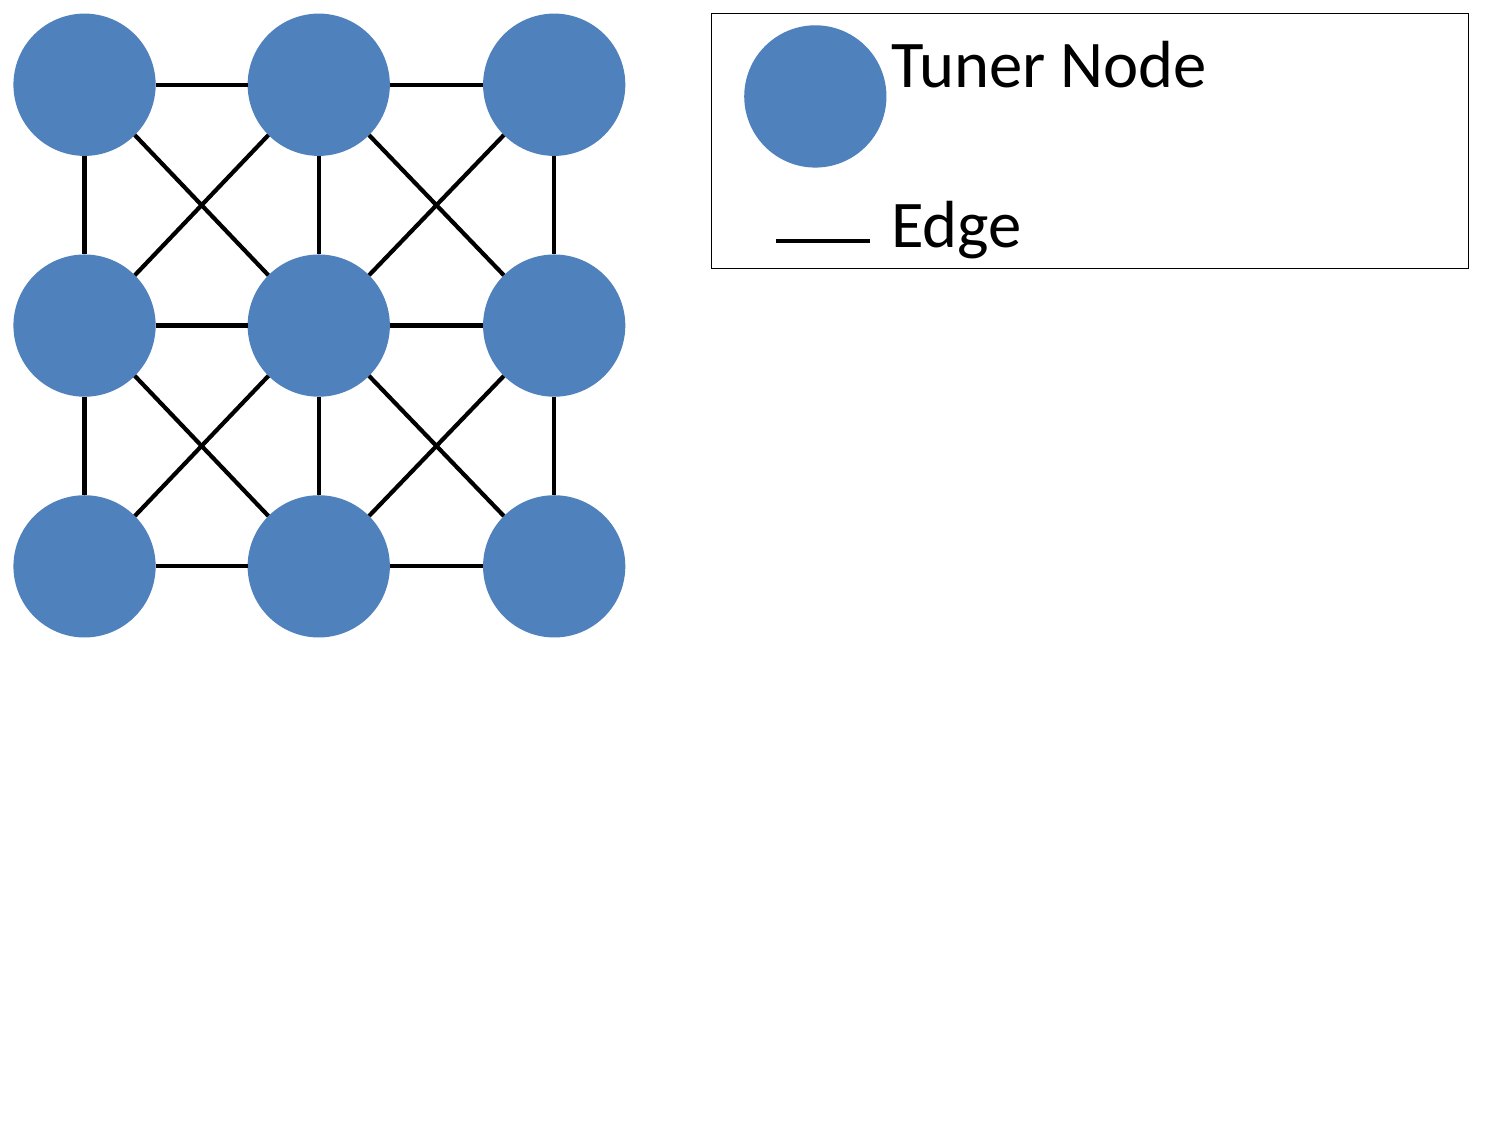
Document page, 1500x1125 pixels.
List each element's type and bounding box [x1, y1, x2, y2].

text_box [13, 13, 1469, 638]
